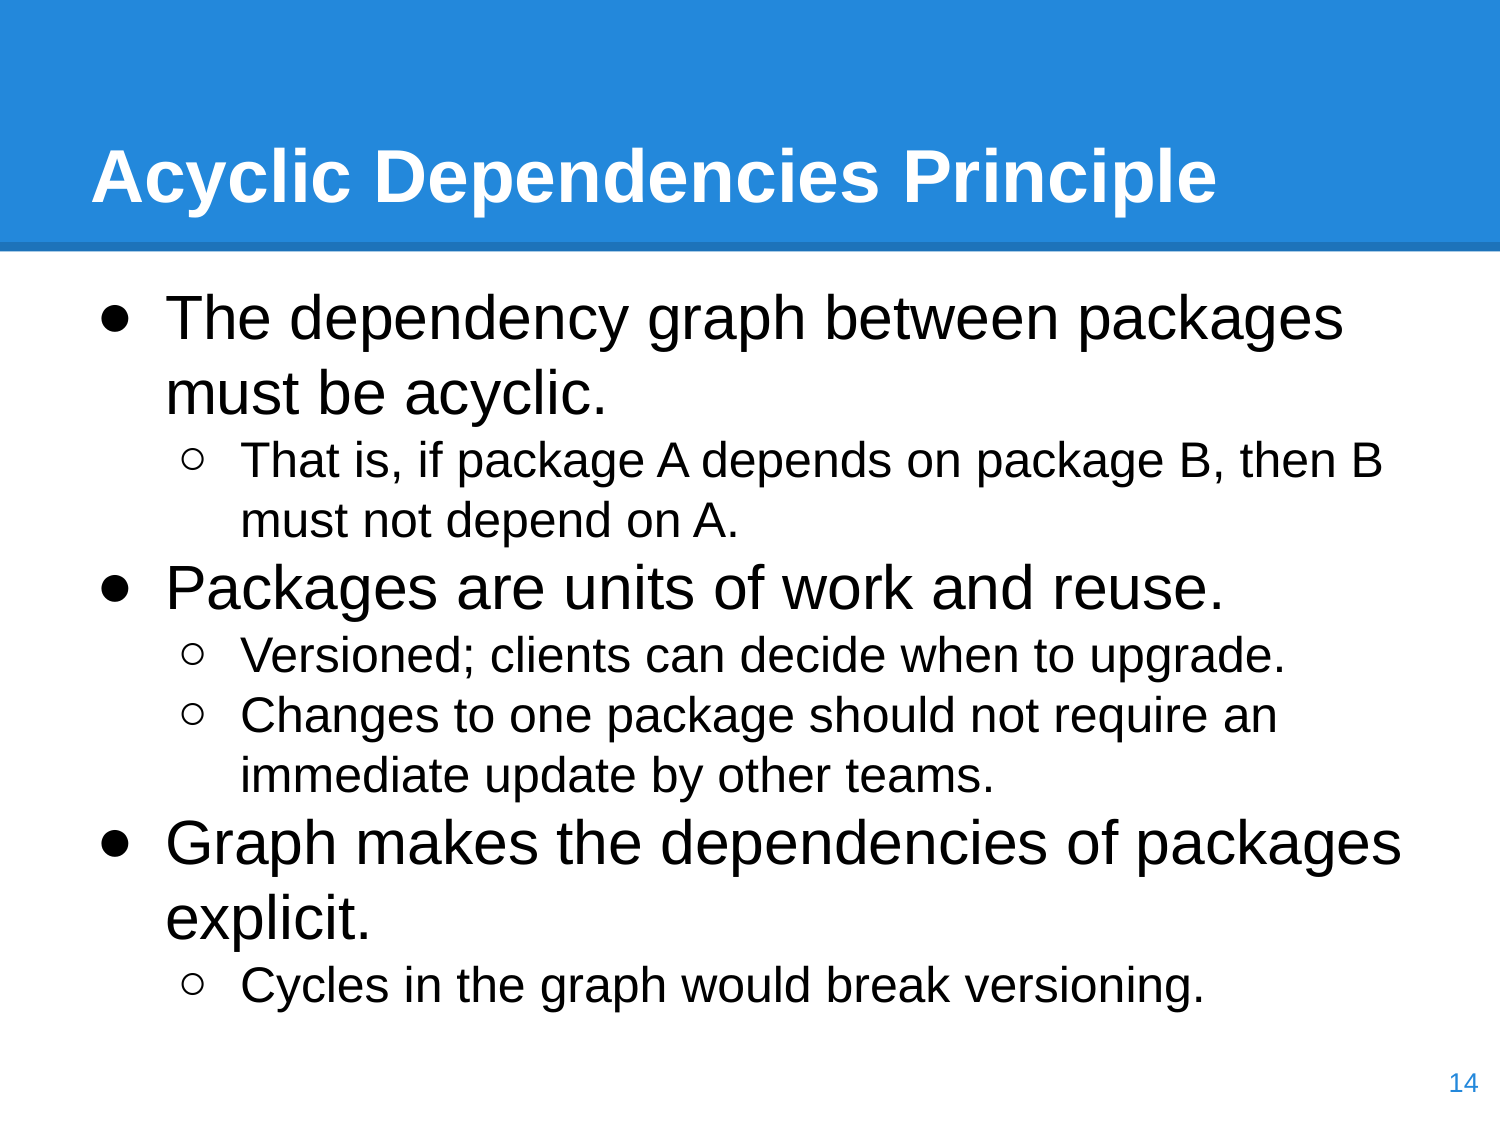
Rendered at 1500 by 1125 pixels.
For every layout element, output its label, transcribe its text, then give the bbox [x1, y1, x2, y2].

slide_number ‹#› [1403, 1038, 1494, 1125]
list The dependency graph between packages must be acyclic. That is, if package A depends on package B, then B must not depend on A. Packages are units of work and reuse. Versioned; clients can decide when to upgrade. Changes to one package should not require an immediate update by other teams. Graph makes the dependencies of packages explicit. Cycles in the graph would break versioning. [75, 262, 1425, 1078]
title Acyclic Dependencies Principle [75, 45, 1425, 233]
